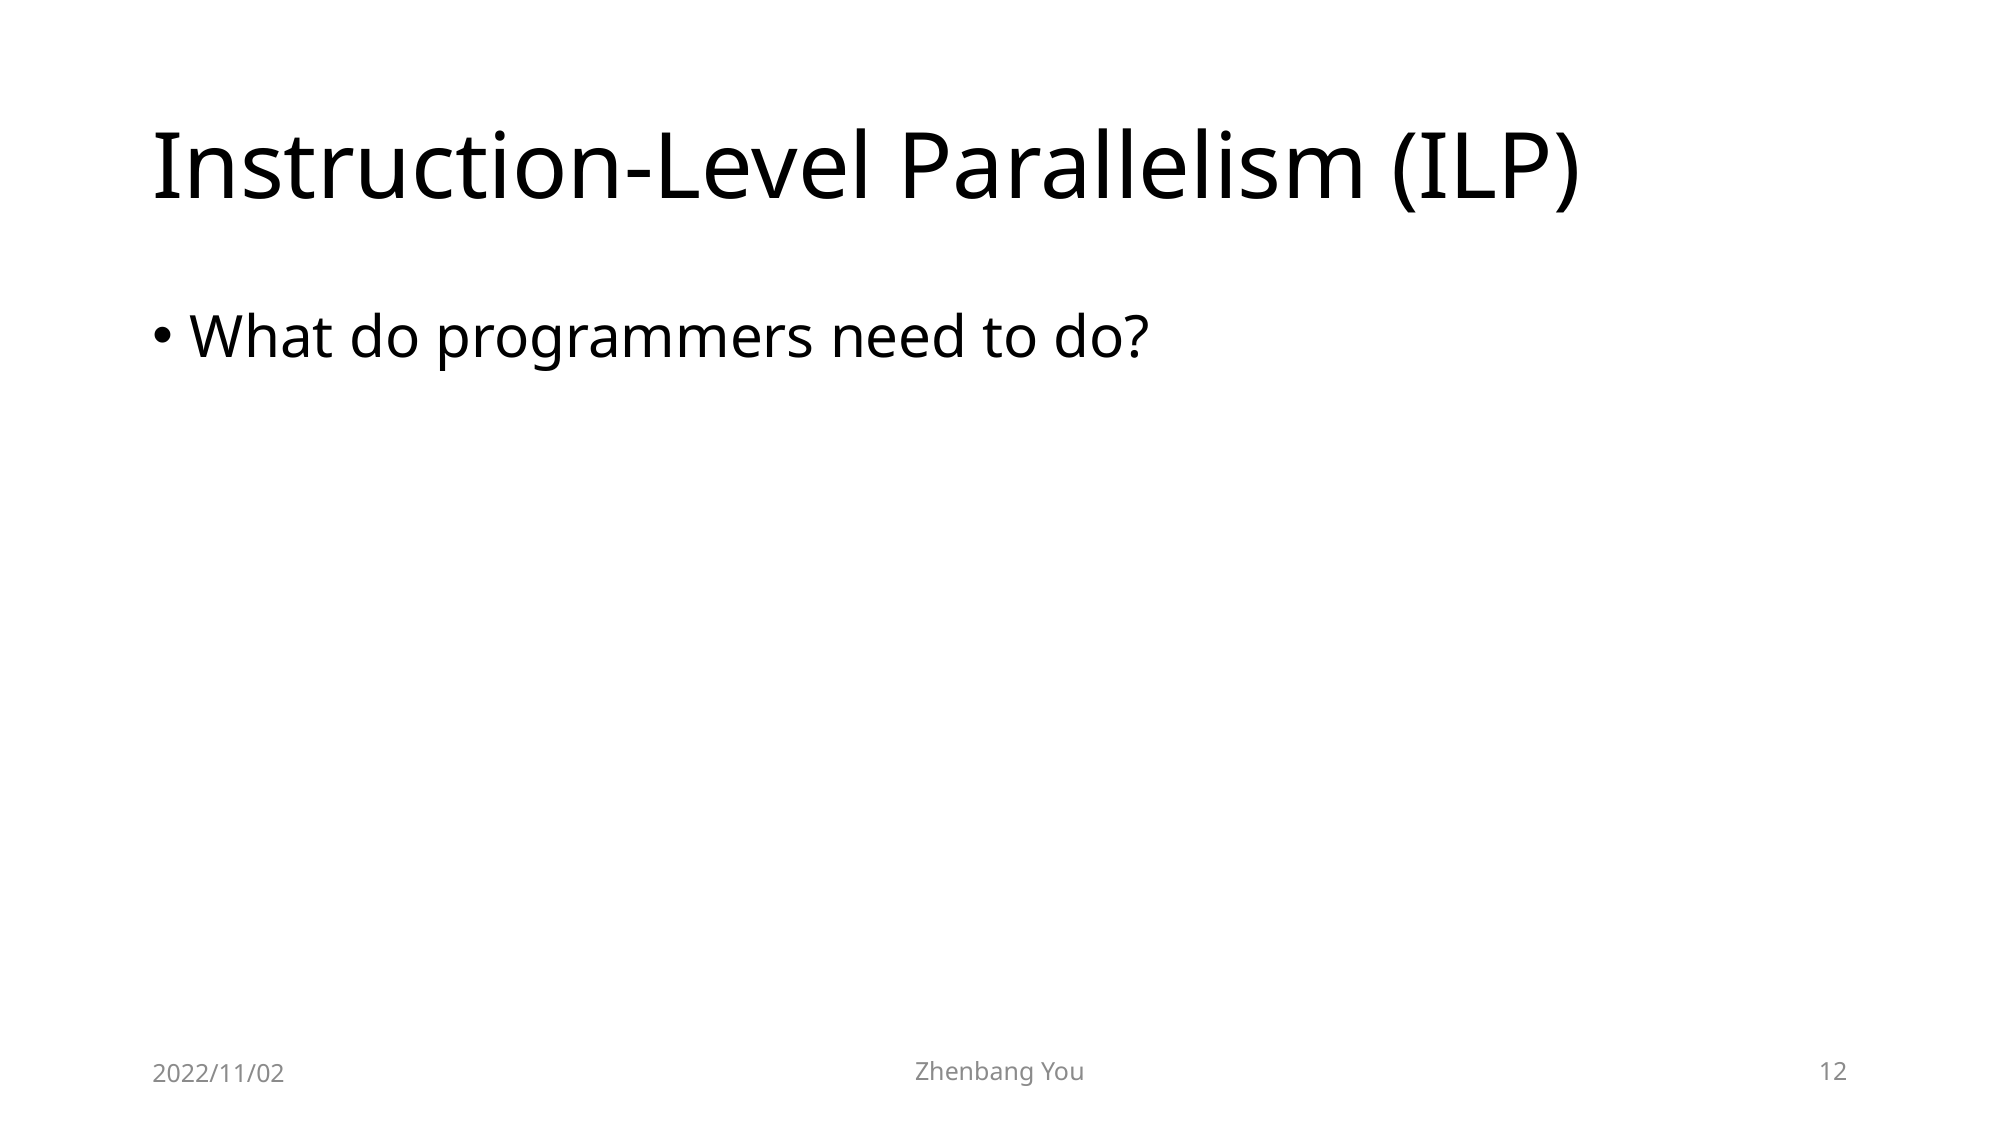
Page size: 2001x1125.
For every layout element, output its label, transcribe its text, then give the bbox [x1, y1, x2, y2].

footer Zhenbang You [662, 1042, 1338, 1103]
title Instruction-Level Parallelism (ILP) [137, 59, 1863, 278]
list What do programmers need to do? [137, 299, 1863, 1014]
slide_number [137, 1042, 588, 1103]
slide_number 12 [1412, 1042, 1863, 1103]
